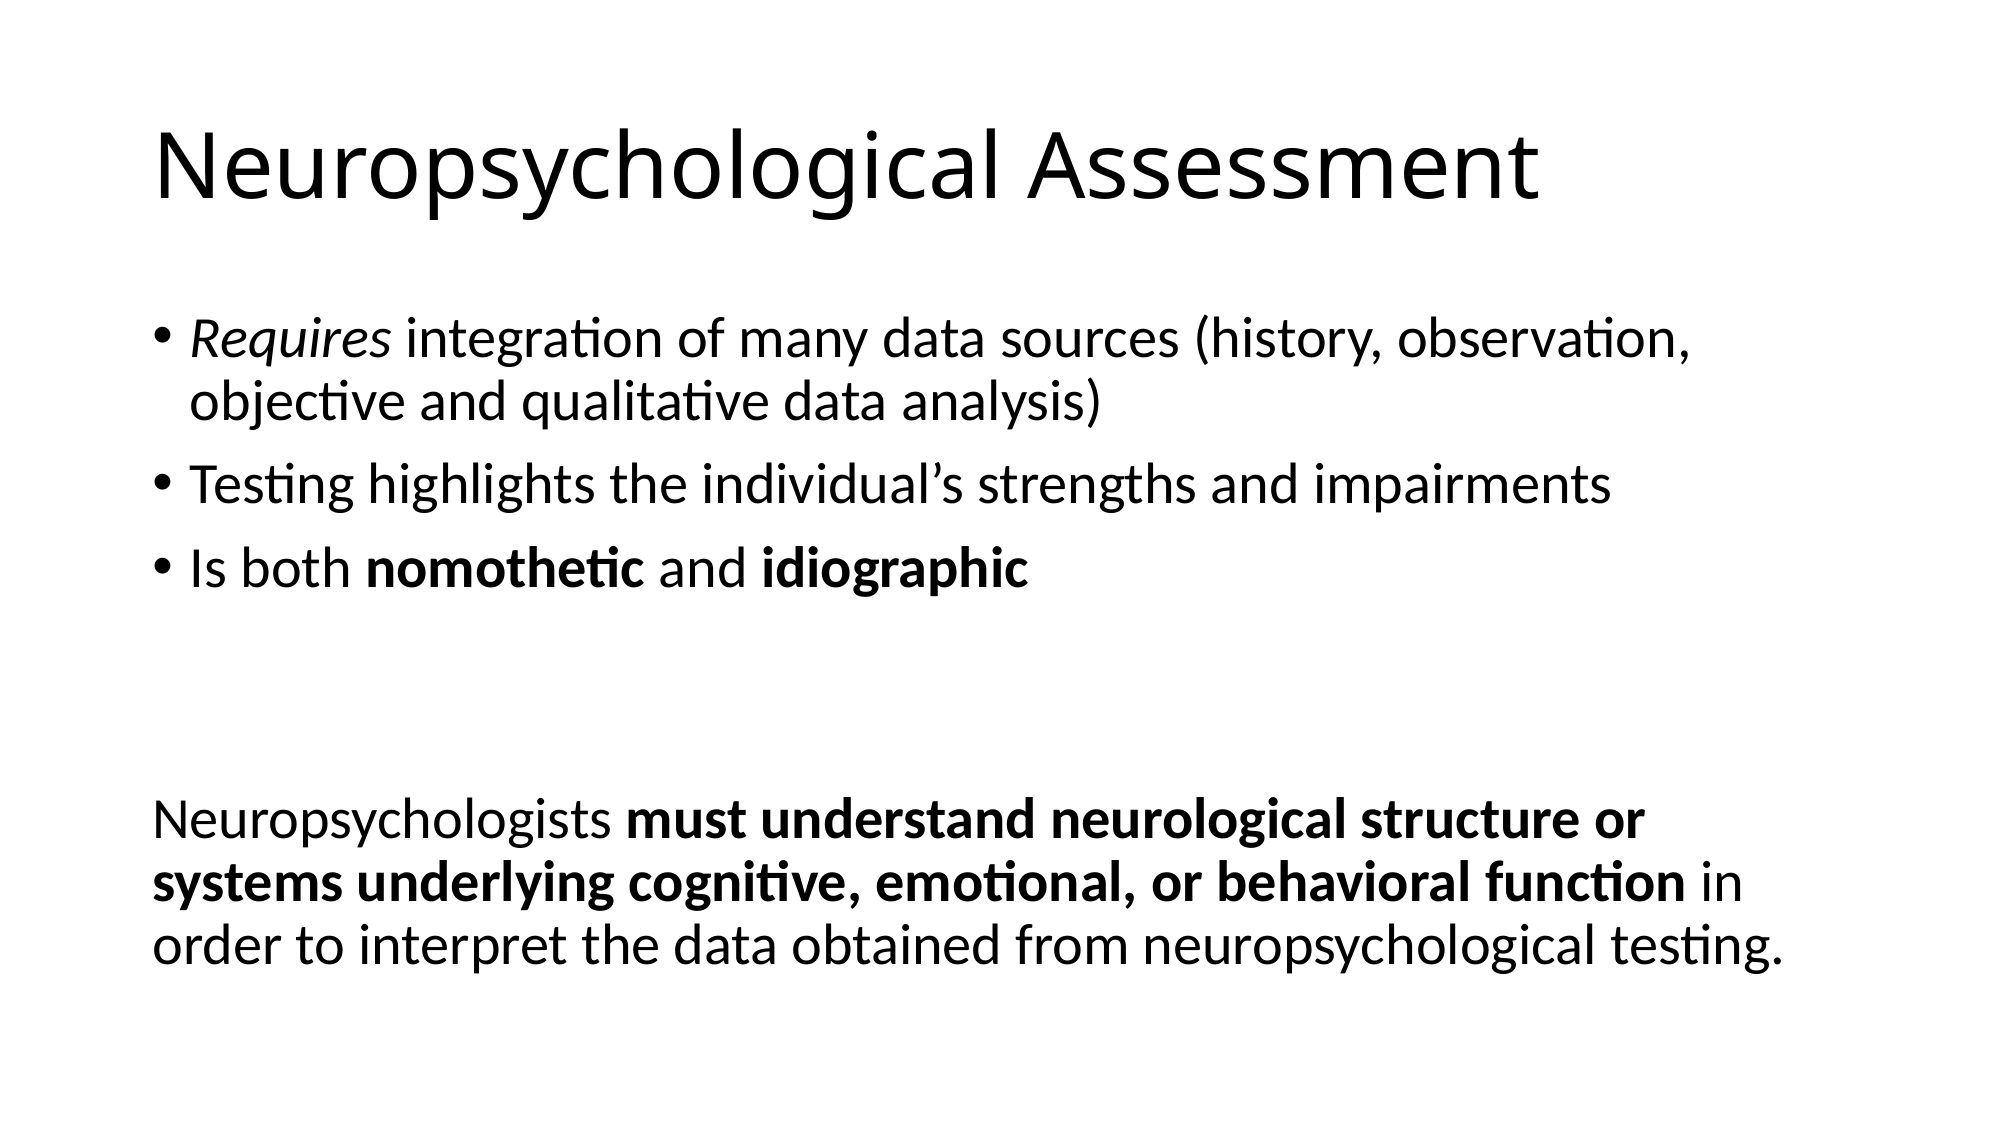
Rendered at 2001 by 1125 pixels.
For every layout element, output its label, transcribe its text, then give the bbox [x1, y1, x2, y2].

title Neuropsychological Assessment [137, 59, 1863, 278]
list Requires integration of many data sources (history, observation, objective and qualitative data analysis) Testing highlights the individual’s strengths and impairments Is both nomothetic and idiographic Neuropsychologists must understand neurological structure or systems underlying cognitive, emotional, or behavioral function in order to interpret the data obtained from neuropsychological testing. [137, 299, 1863, 1014]
